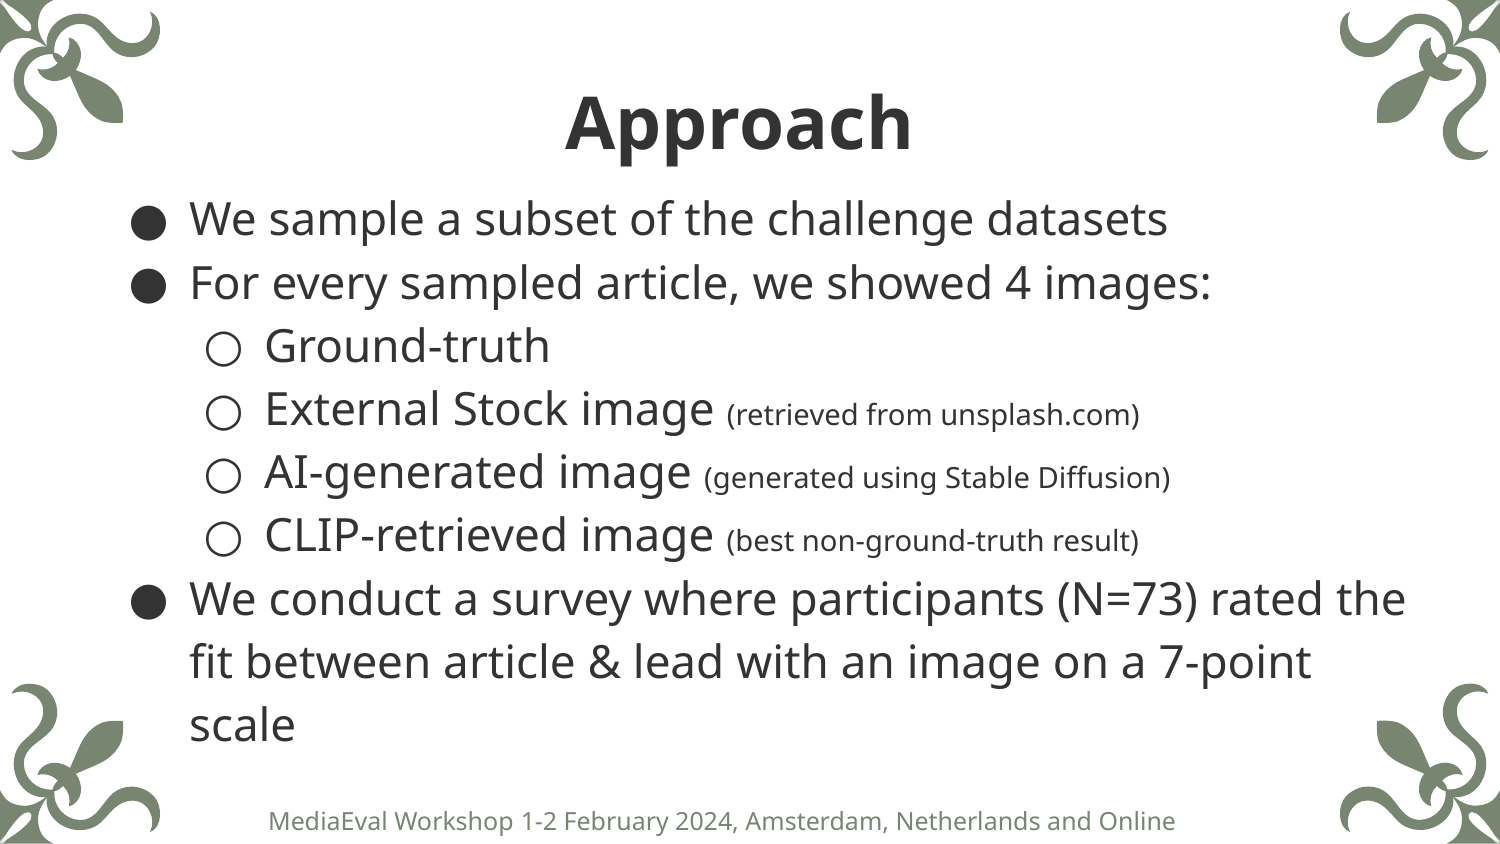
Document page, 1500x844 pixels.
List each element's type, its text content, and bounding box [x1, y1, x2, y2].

text_box MediaEval Workshop 1-2 February 2024, Amsterdam, Netherlands and Online [253, 790, 1353, 844]
text_box Approach [211, 72, 1288, 166]
text_box We sample a subset of the challenge datasets For every sampled article, we showed 4 images: Ground-truth External Stock image (retrieved from unsplash.com) AI-generated image (generated using Stable Diffusion) CLIP-retrieved image (best non-ground-truth result) We conduct a survey where participants (N=73) rated the fit between article & lead with an image on a 7-point scale [99, 166, 1431, 800]
